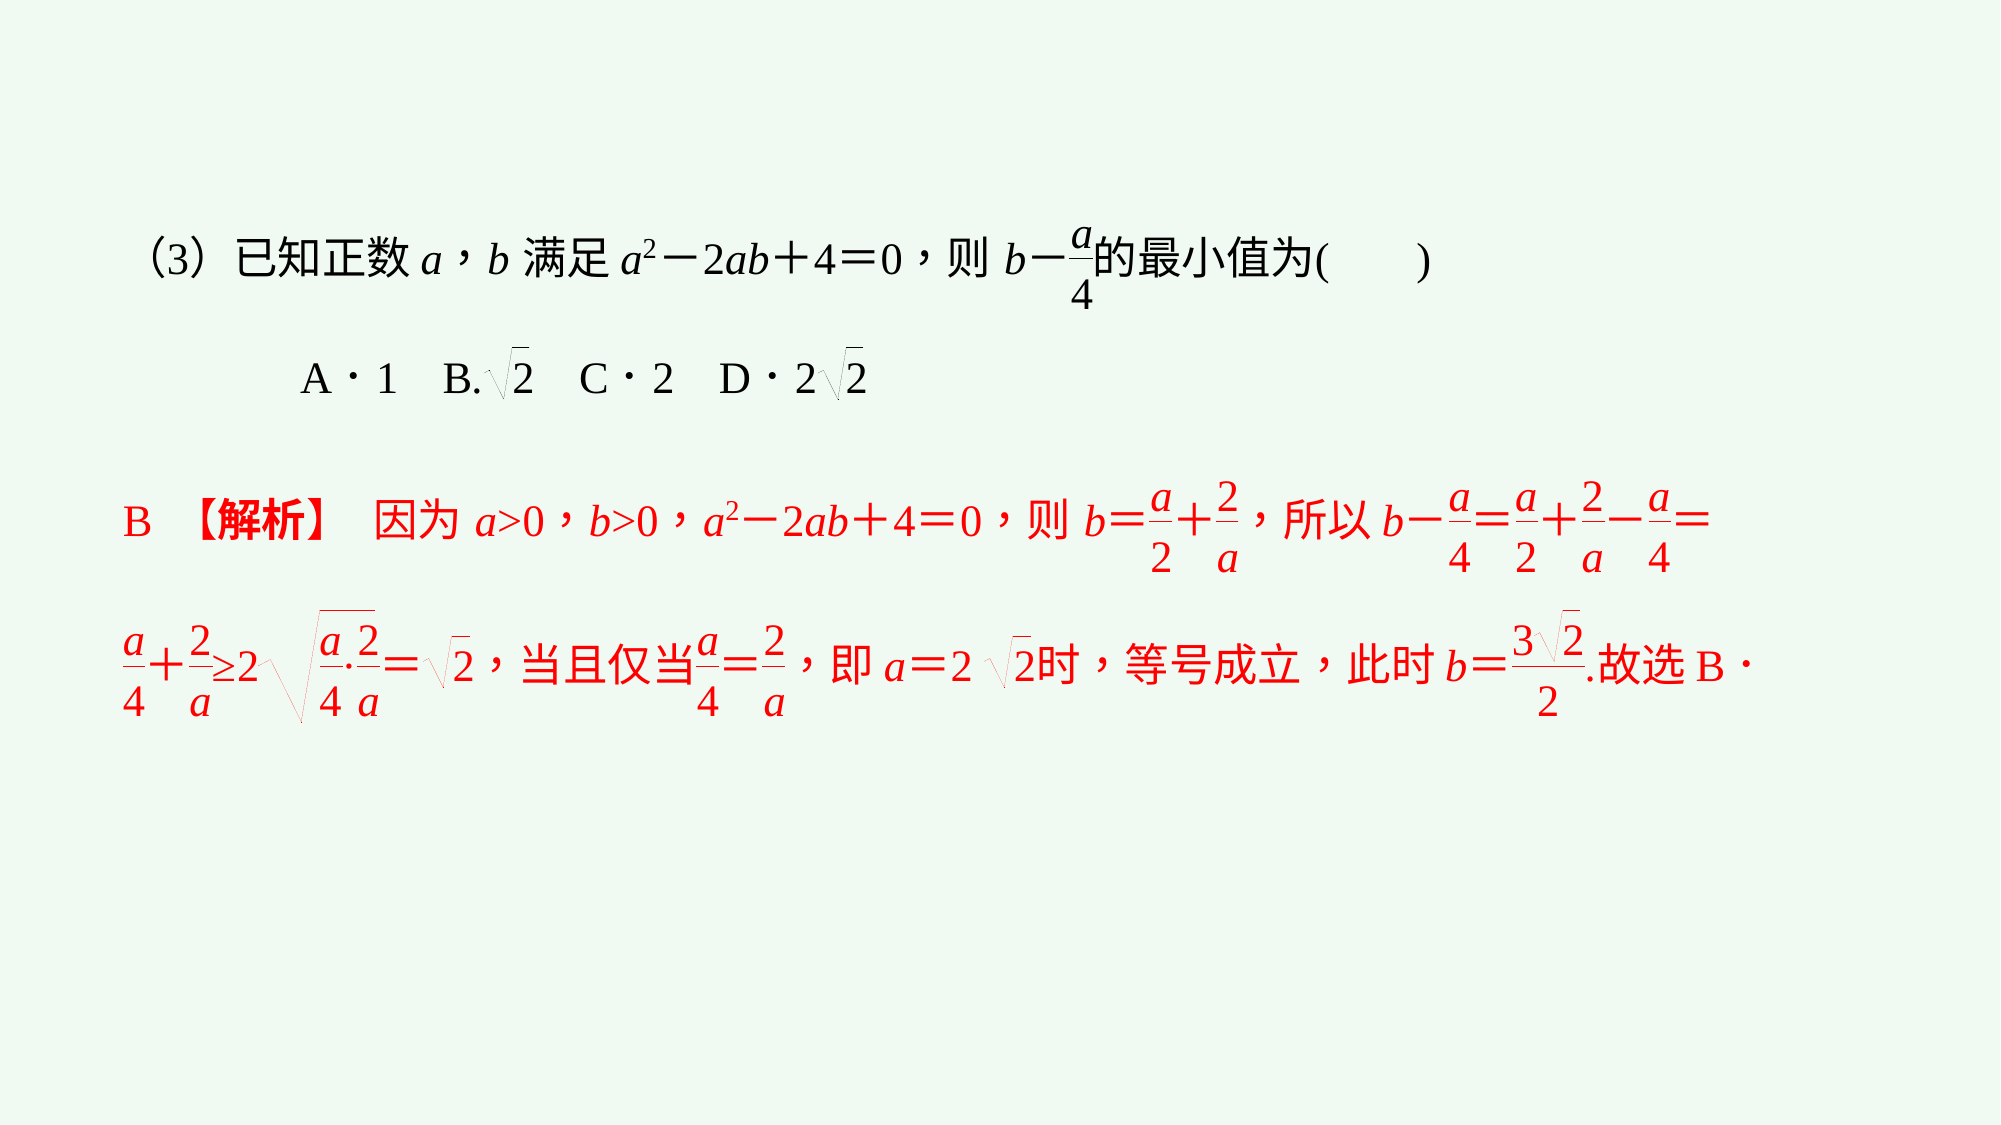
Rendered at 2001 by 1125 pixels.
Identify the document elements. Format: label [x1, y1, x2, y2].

text_box [122, 469, 1880, 858]
text_box [122, 206, 1880, 469]
